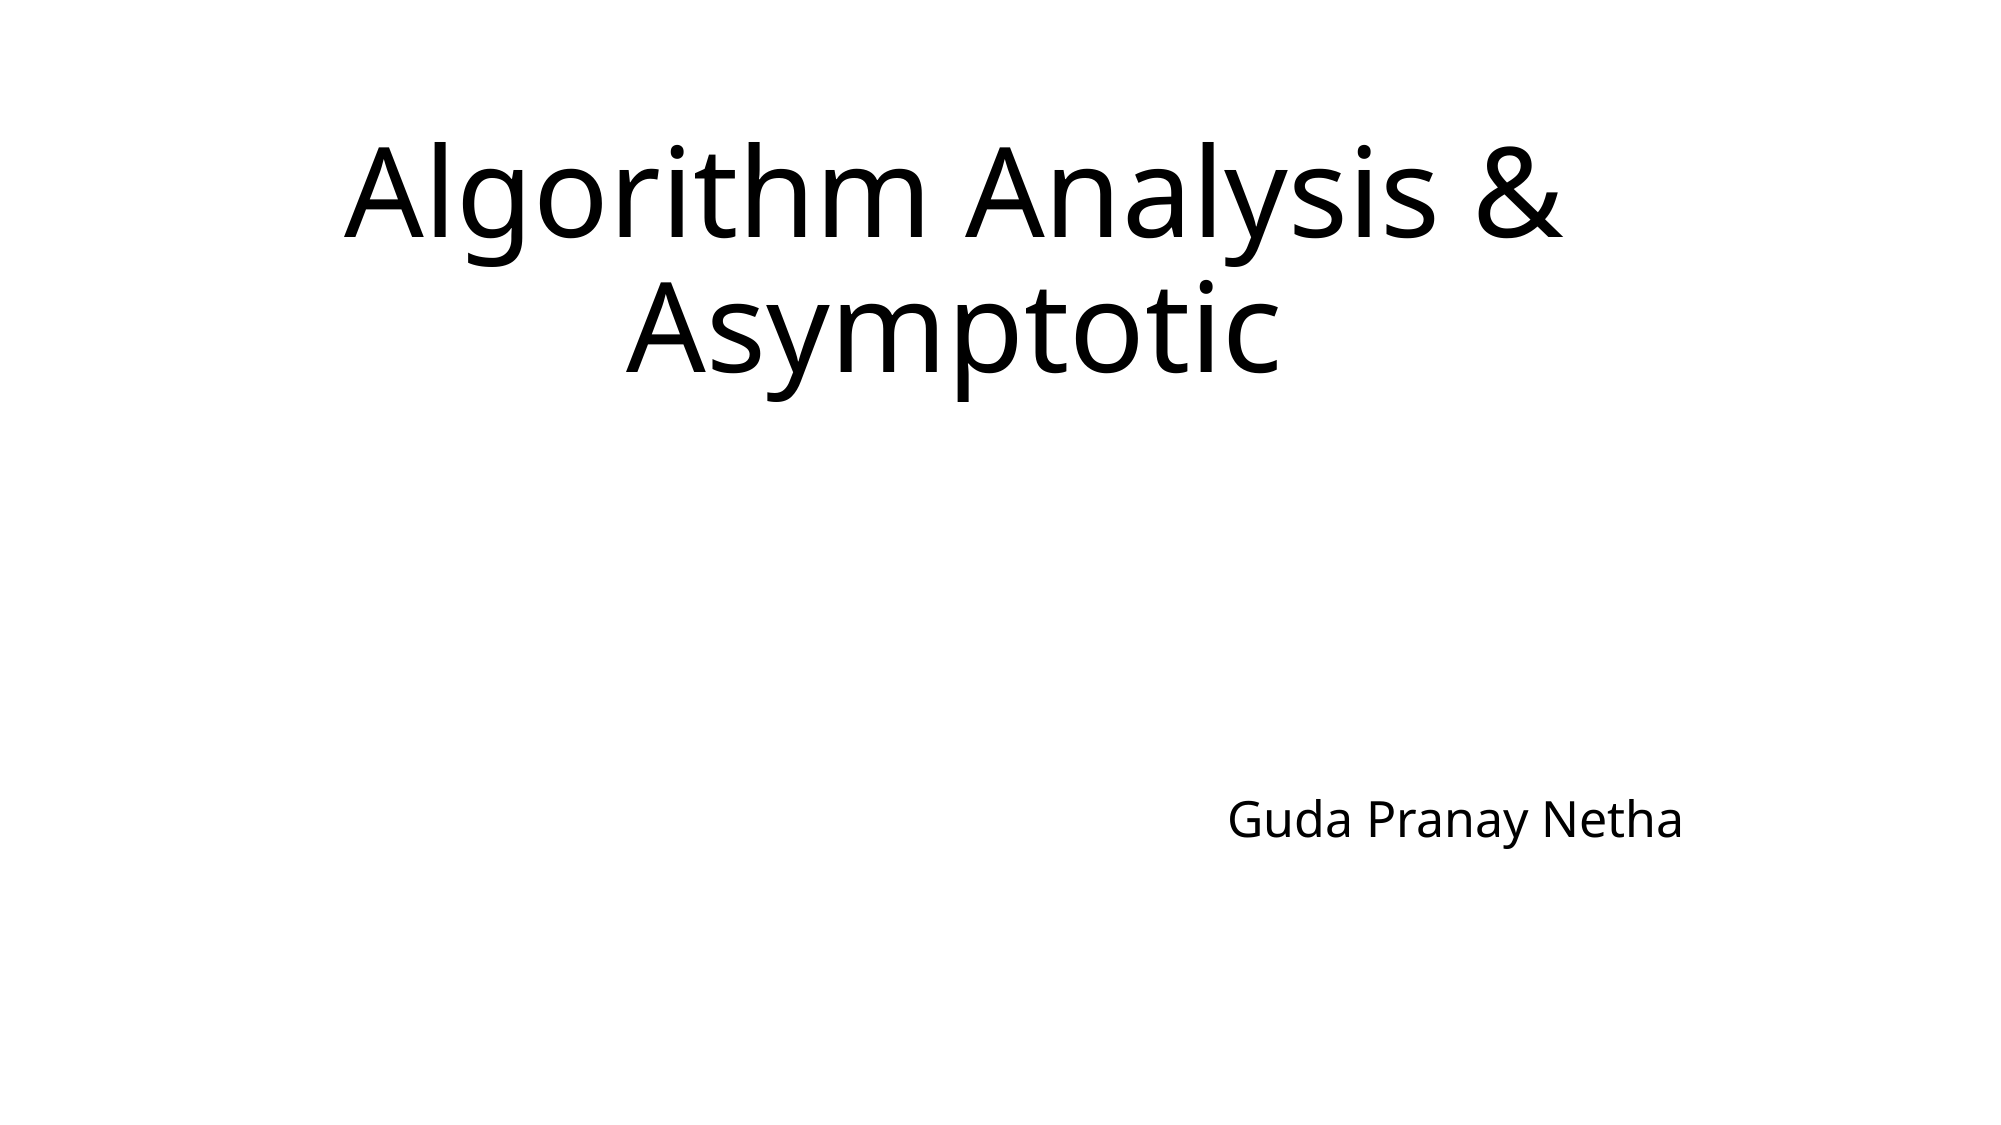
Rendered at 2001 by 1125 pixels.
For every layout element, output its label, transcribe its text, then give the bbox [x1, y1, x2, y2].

title Algorithm Analysis & Asymptotic [221, 15, 1722, 407]
subtitle Guda Pranay Netha [706, 786, 2000, 1059]
